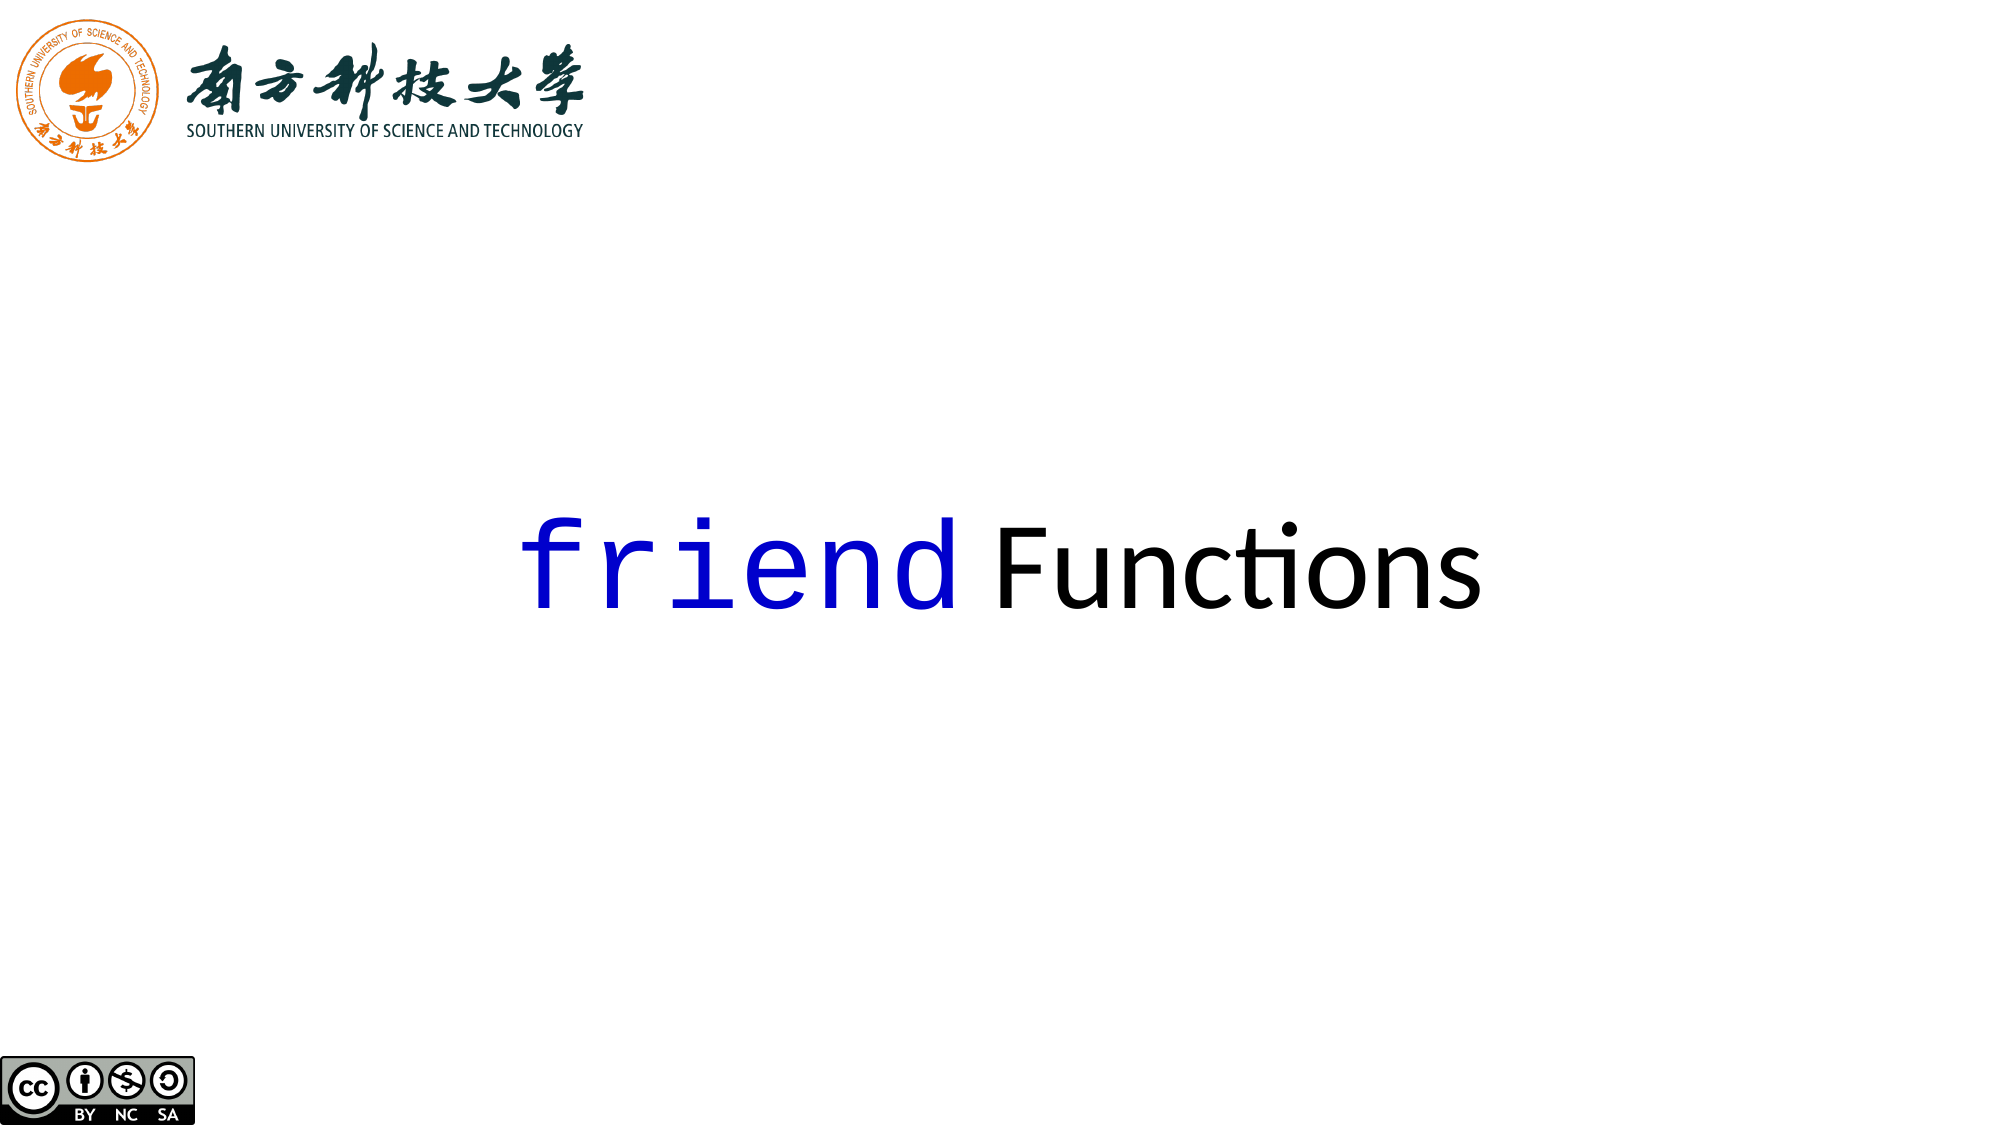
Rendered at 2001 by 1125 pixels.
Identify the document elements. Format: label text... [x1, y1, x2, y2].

picture [0, 1056, 195, 1125]
title friend Functions [249, 251, 1750, 644]
picture [10, 0, 588, 166]
